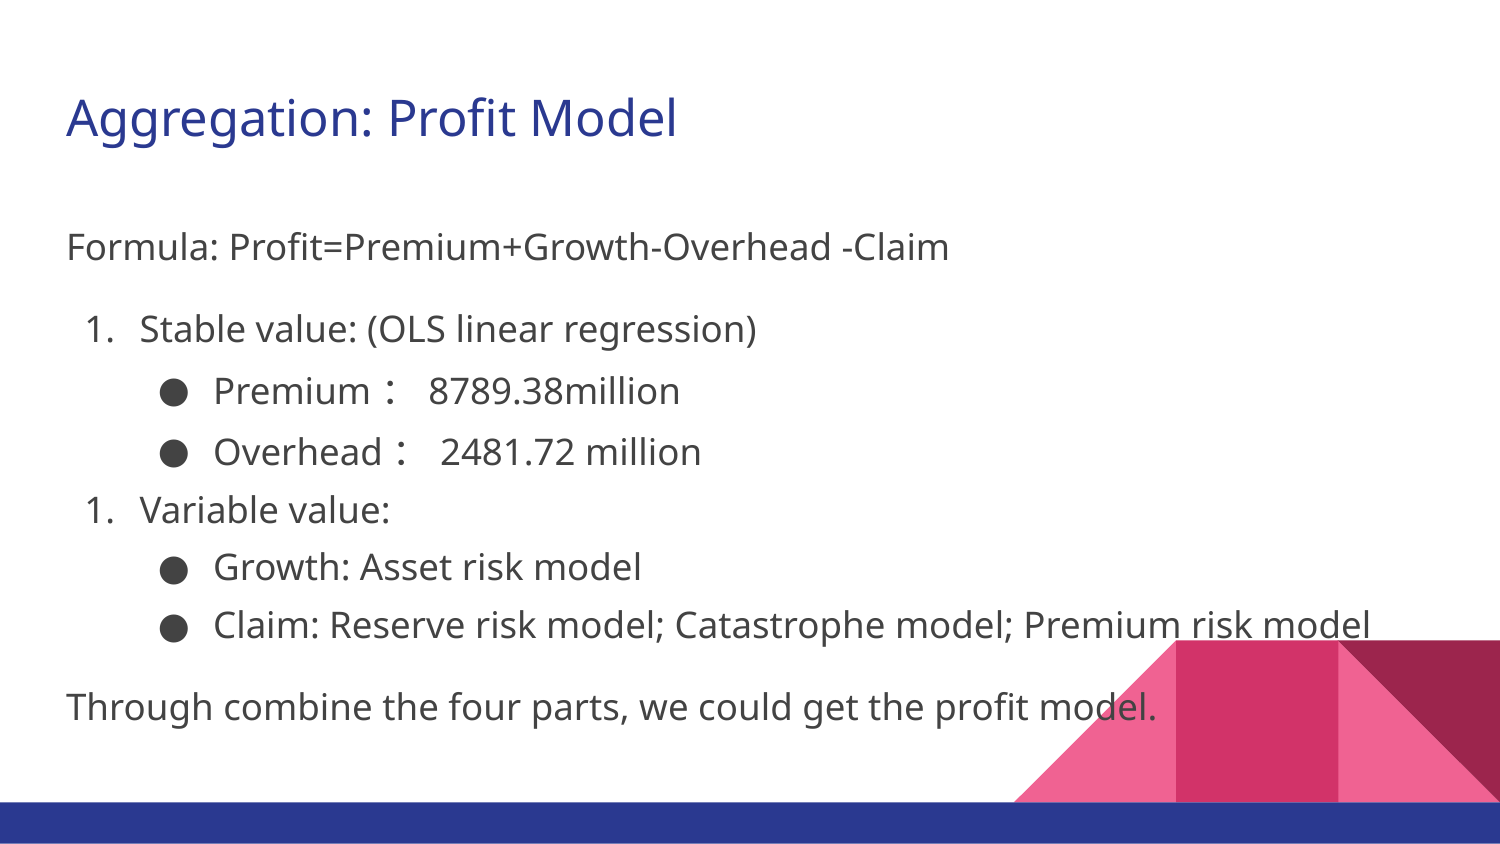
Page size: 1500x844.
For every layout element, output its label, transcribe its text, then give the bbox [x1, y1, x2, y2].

title Aggregation: Profit Model [51, 67, 1449, 167]
list Formula: Profit=Premium+Growth-Overhead -Claim Stable value: (OLS linear regression) Premium：8789.38million Overhead：2481.72 million Variable value: Growth: Asset risk model Claim: Reserve risk model; Catastrophe model; Premium risk model Through combine the four parts, we could get the profit model. [51, 199, 1449, 747]
